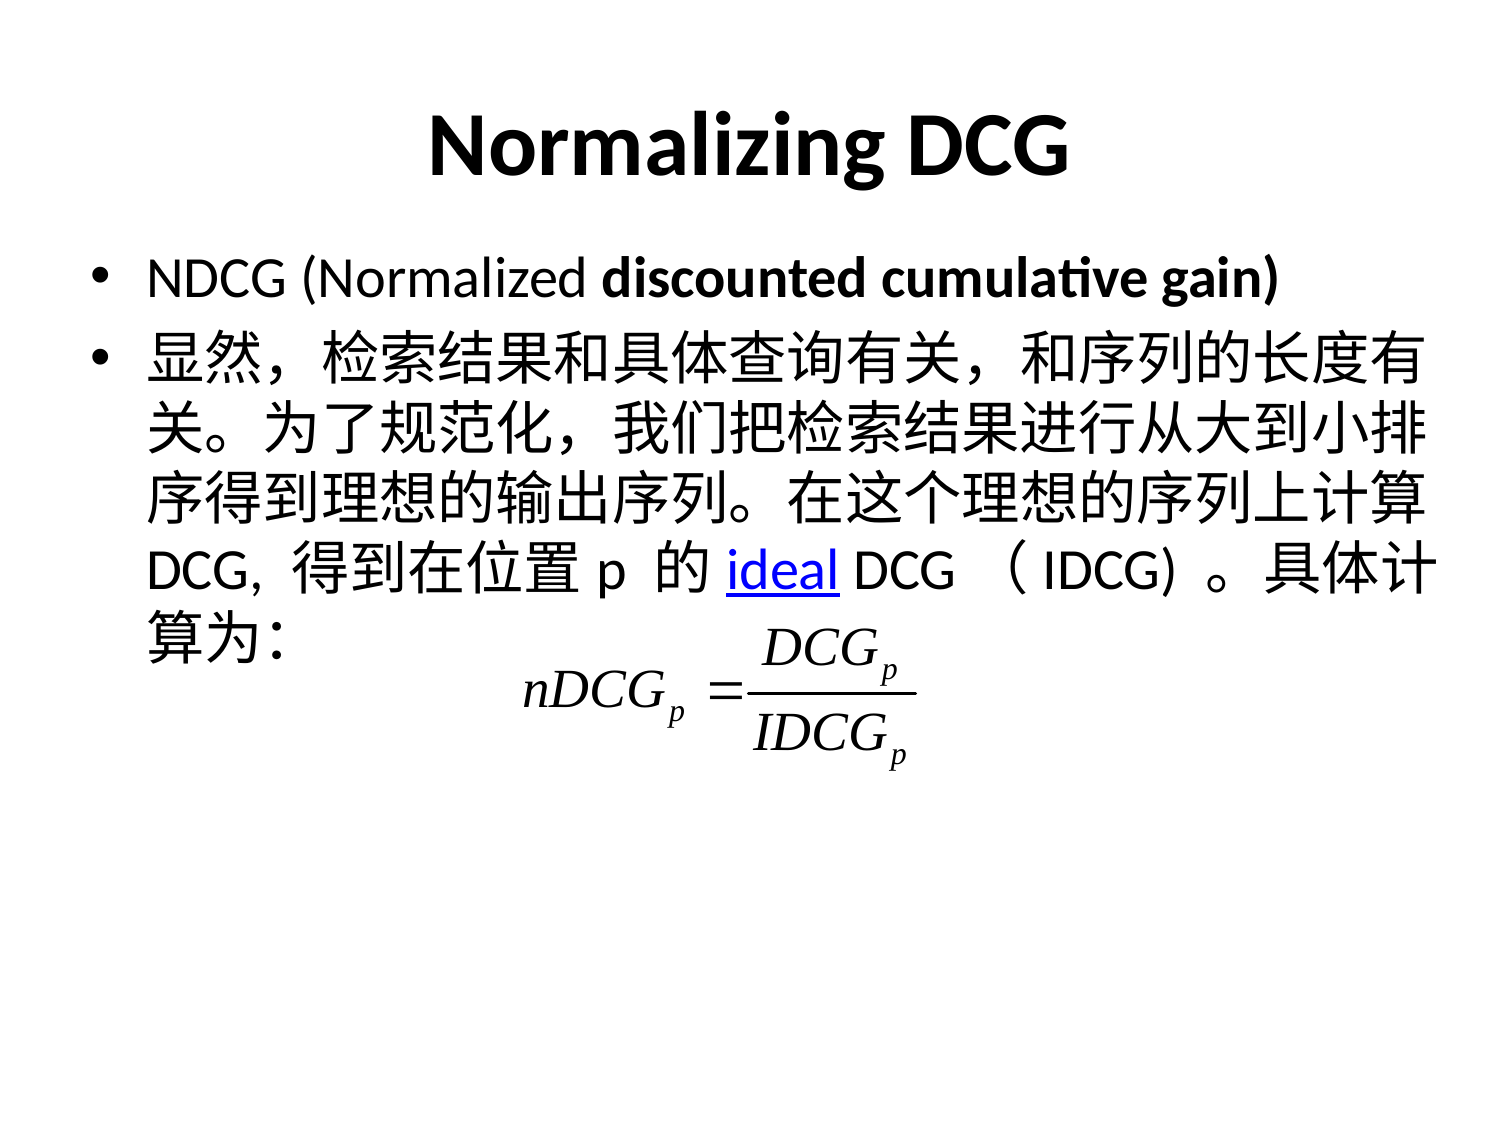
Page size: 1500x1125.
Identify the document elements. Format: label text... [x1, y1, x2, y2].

title Normalizing DCG [75, 45, 1425, 231]
list NDCG (Normalized discounted cumulative gain) 显然，检索结果和具体查询有关，和序列的长度有关。为了规范化，我们把检索结果进行从大到小排序得到理想的输出序列。在这个理想的序列上计算DCG, 得到在位置p 的ideal DCG（IDCG) 。具体计算为： [75, 231, 1483, 1005]
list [513, 610, 928, 782]
